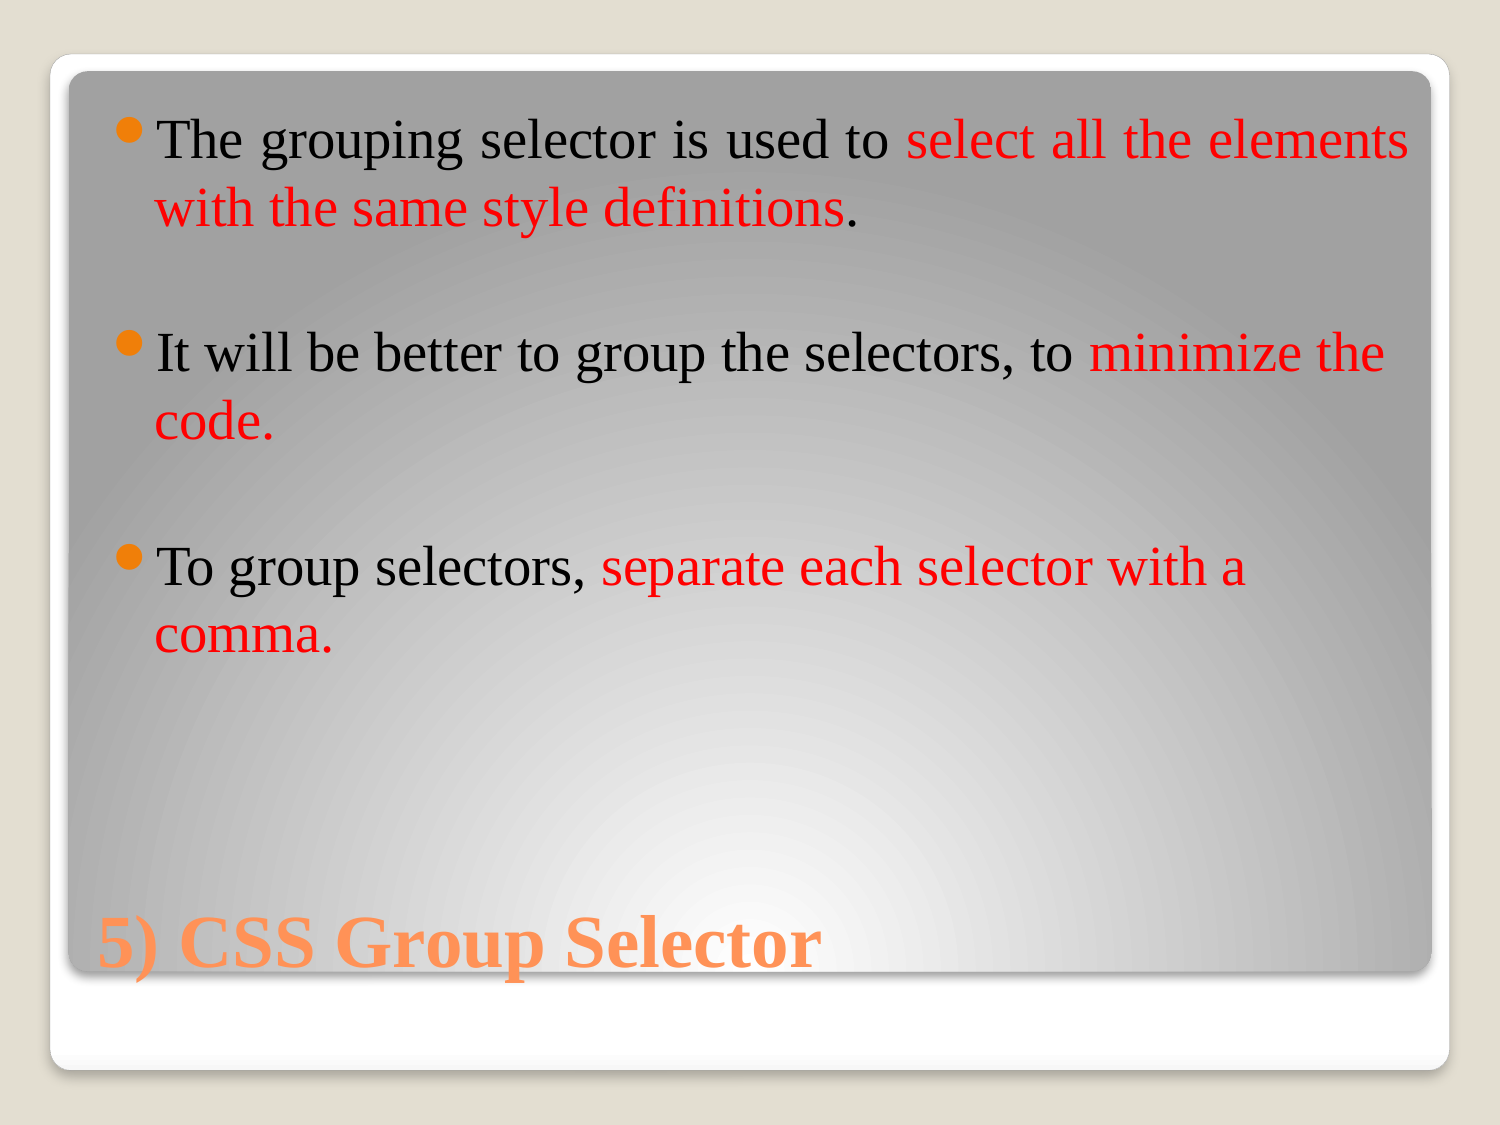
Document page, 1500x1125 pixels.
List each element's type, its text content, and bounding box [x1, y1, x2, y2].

list The grouping selector is used to select all the elements with the same style definitions. It will be better to group the selectors, to minimize the code. To group selectors, separate each selector with a comma. [82, 86, 1425, 675]
title 5) CSS Group Selector [82, 817, 1425, 990]
